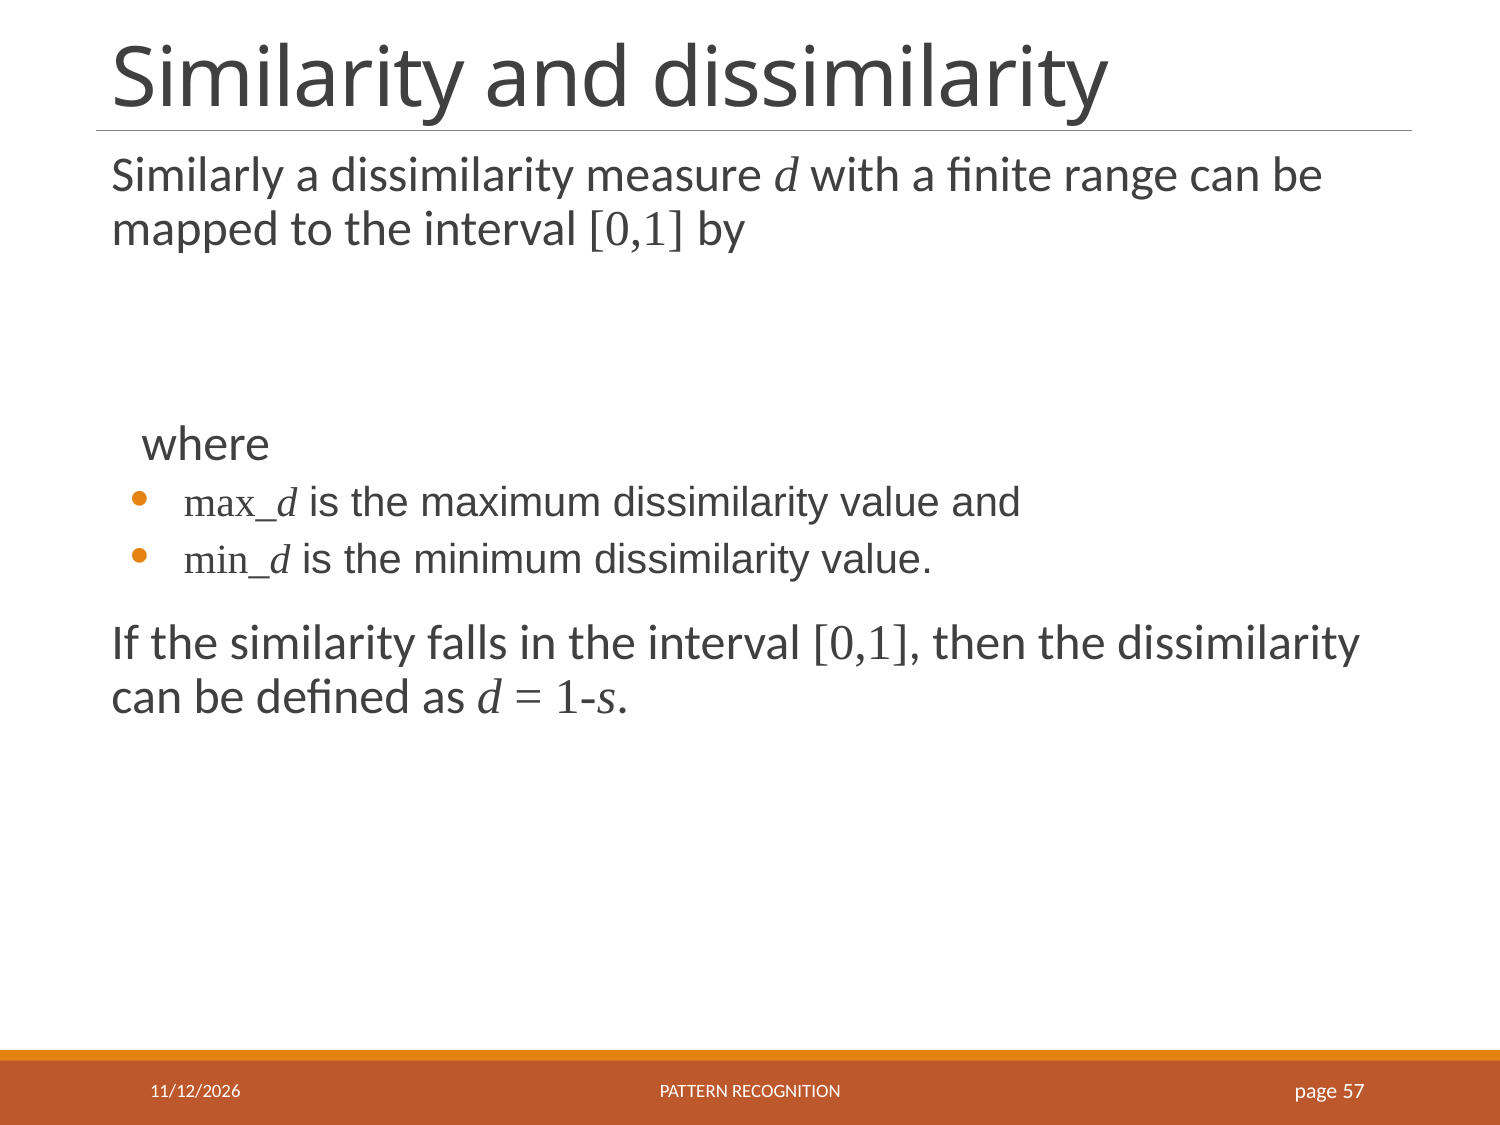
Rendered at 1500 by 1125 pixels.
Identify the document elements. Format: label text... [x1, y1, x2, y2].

footer Pattern recognition [453, 1059, 1047, 1120]
slide_number page 57 [1218, 1059, 1380, 1120]
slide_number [135, 1059, 440, 1120]
title Similarity and dissimilarity [96, 19, 1413, 131]
